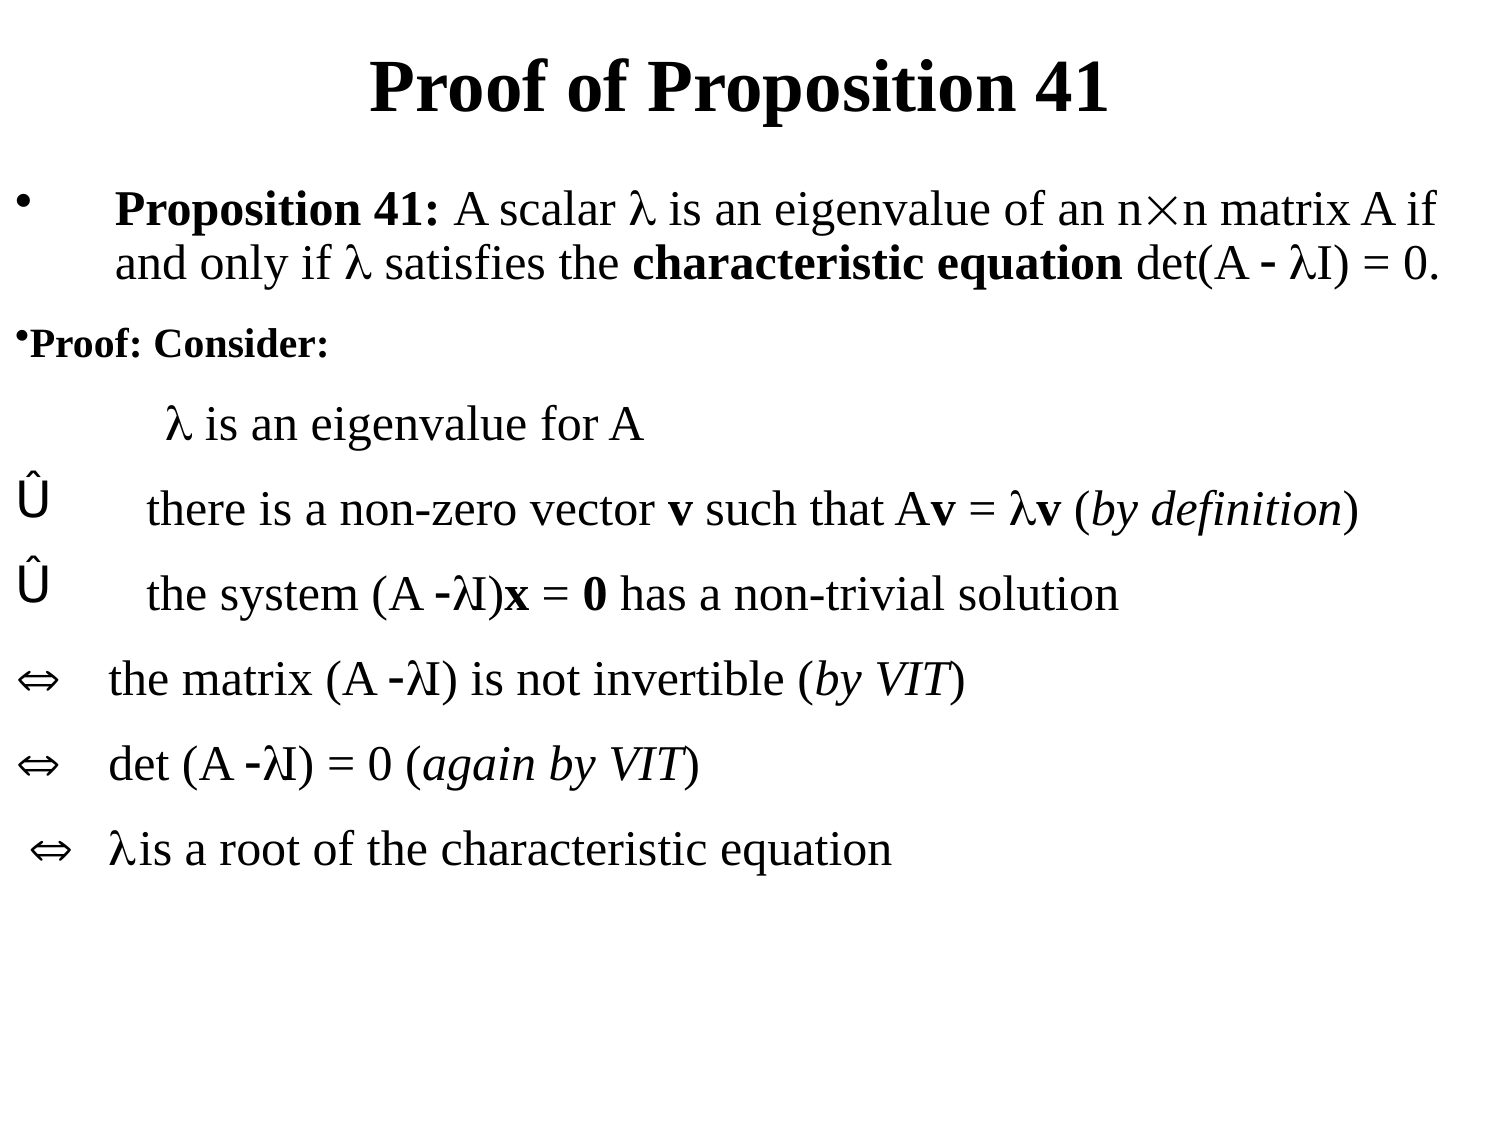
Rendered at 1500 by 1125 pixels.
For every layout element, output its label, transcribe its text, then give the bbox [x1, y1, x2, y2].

title Proof of Proposition 41 [37, 0, 1463, 163]
list Proposition 41: A scalar  is an eigenvalue of an nn matrix A if and only if  satisfies the characteristic equation det(A  I) = 0. Proof: Consider:  is an eigenvalue for A there is a non-zero vector v such that Av = v (by definition) the system (A I)x = 0 has a non-trivial solution  the matrix (A I) is not invertible (by VIT)  det (A I) = 0 (again by VIT)   is a root of the characteristic equation [0, 174, 1500, 1125]
